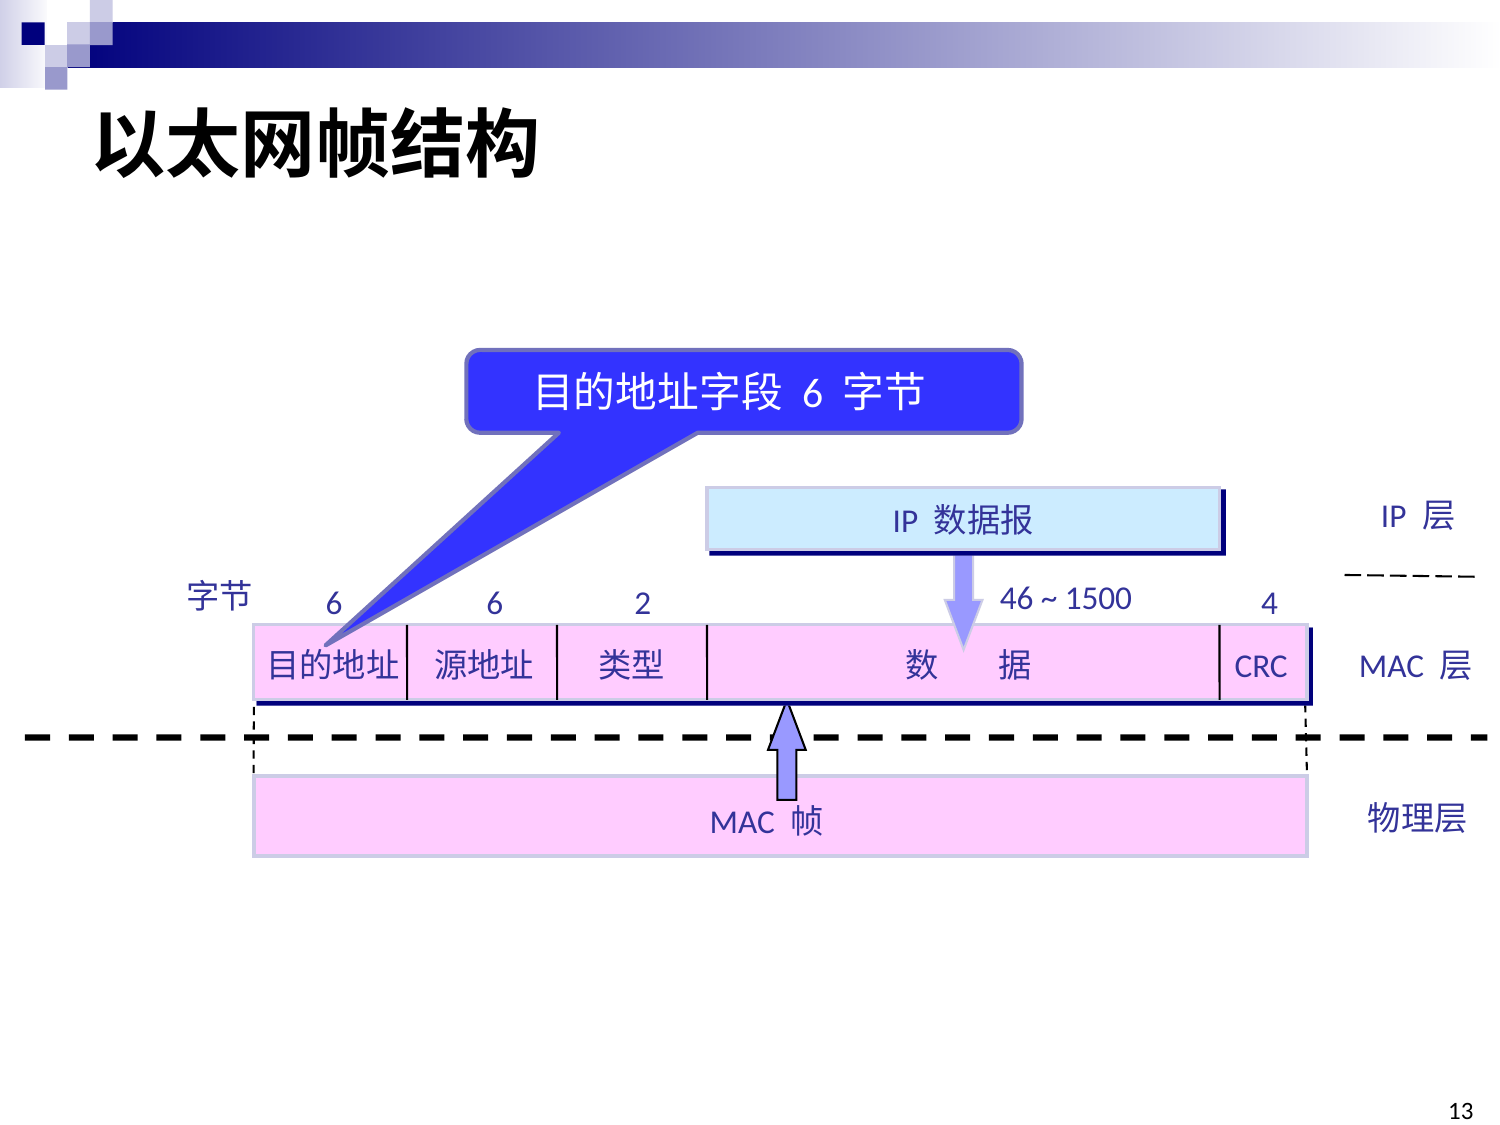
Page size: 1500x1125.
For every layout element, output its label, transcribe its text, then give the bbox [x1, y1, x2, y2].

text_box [171, 567, 1308, 801]
text_box MAC 层 [1344, 637, 1488, 692]
text_box MAC 帧 [694, 808, 839, 848]
text_box [253, 807, 1307, 857]
slide_number 139 [1448, 1100, 1483, 1125]
text_box 物理层 [1353, 789, 1483, 845]
text_box 目的地址字段 6 字节 [409, 347, 1024, 566]
text_box IP 层 [1366, 487, 1471, 542]
title 以太网帧结构 [75, 75, 1425, 209]
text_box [706, 487, 1220, 651]
